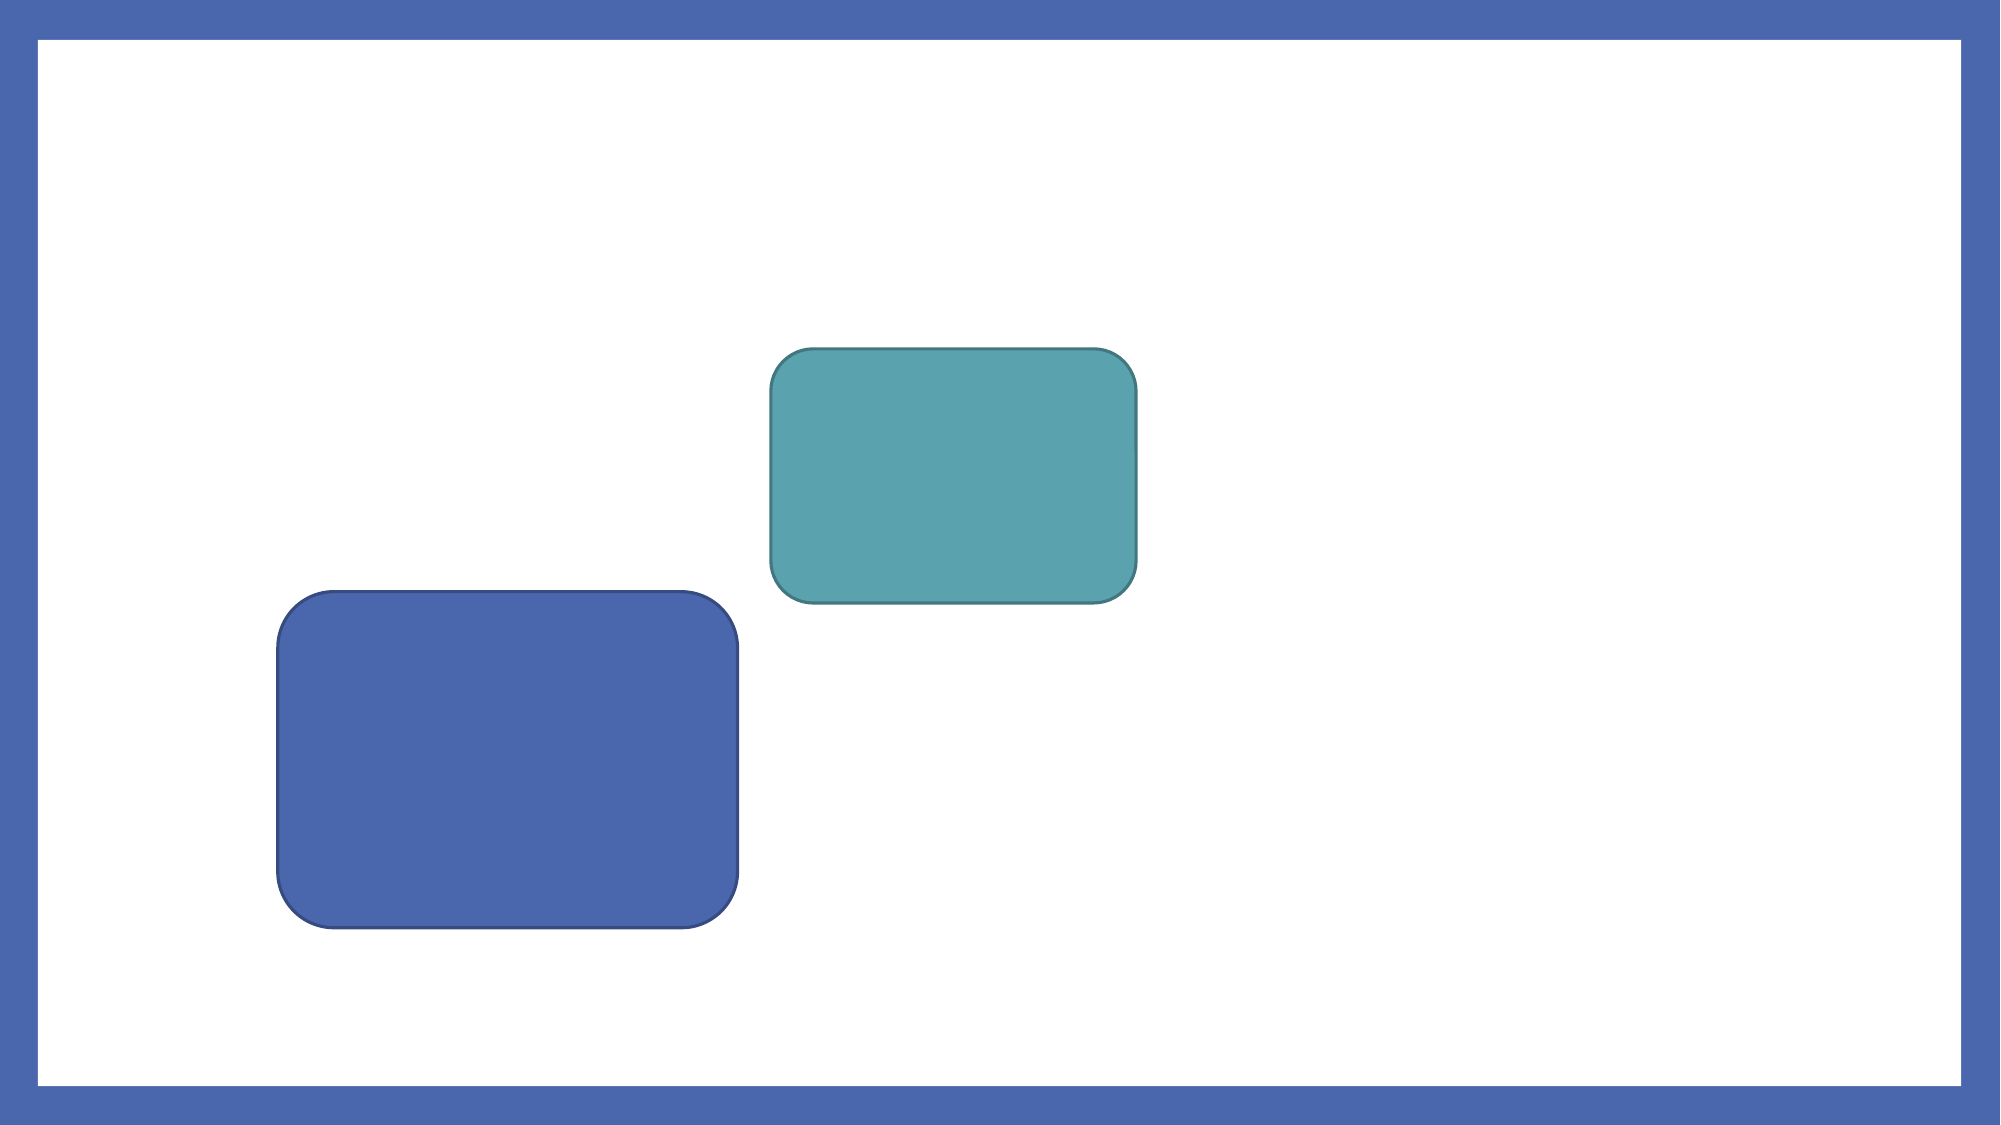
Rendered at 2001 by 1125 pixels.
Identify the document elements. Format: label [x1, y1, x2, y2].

text_box [769, 347, 1138, 605]
text_box [276, 590, 740, 930]
